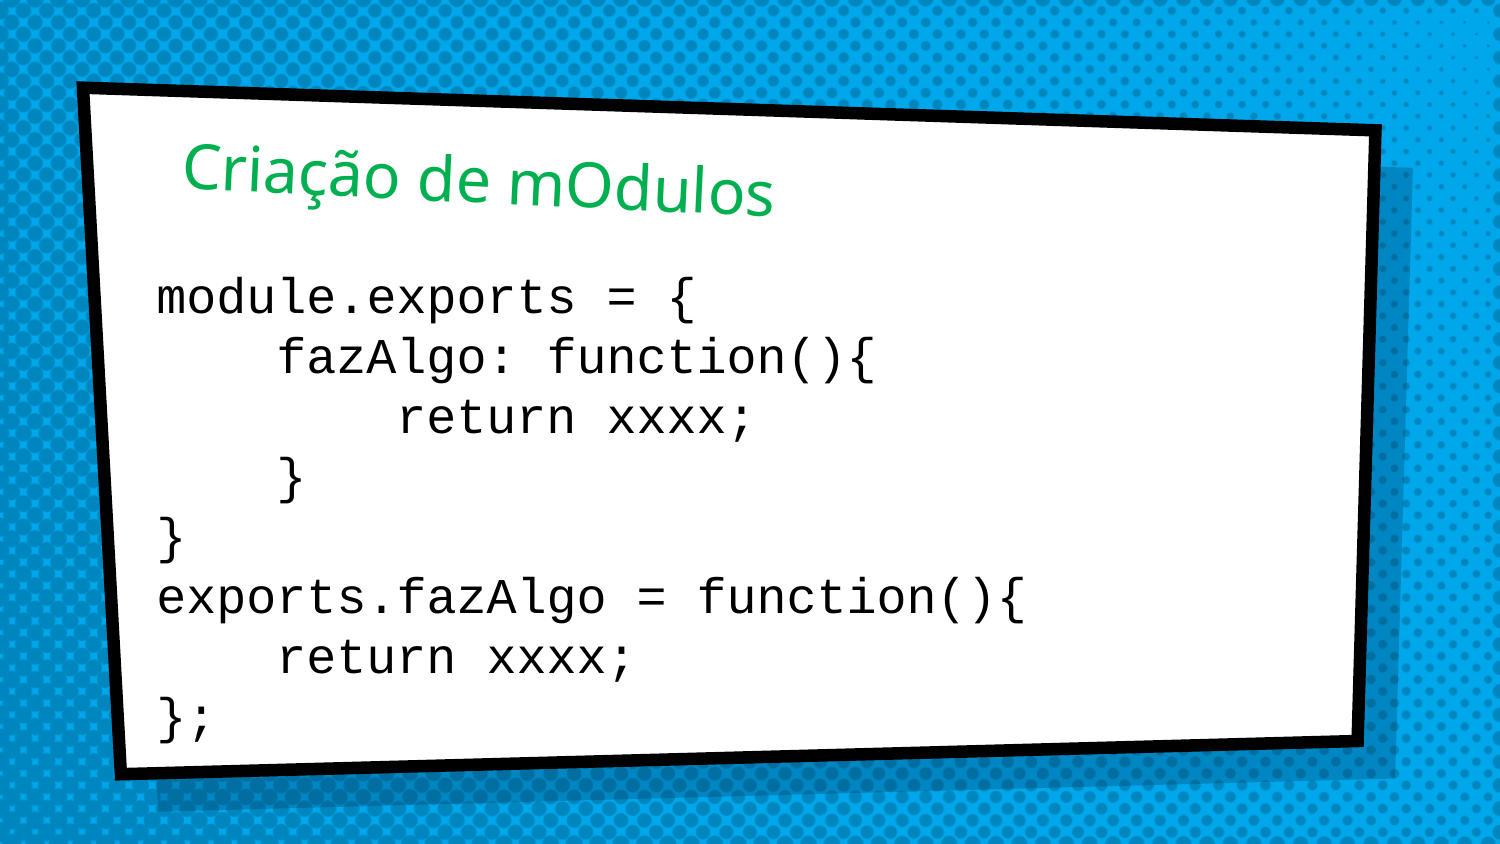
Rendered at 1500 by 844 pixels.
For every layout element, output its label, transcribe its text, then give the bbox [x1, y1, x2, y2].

text_box module.exports = { fazAlgo: function(){ return xxxx; } } exports.fazAlgo = function(){ return xxxx; }; [141, 256, 1347, 752]
title Criação de mOdulos [165, 91, 1323, 256]
